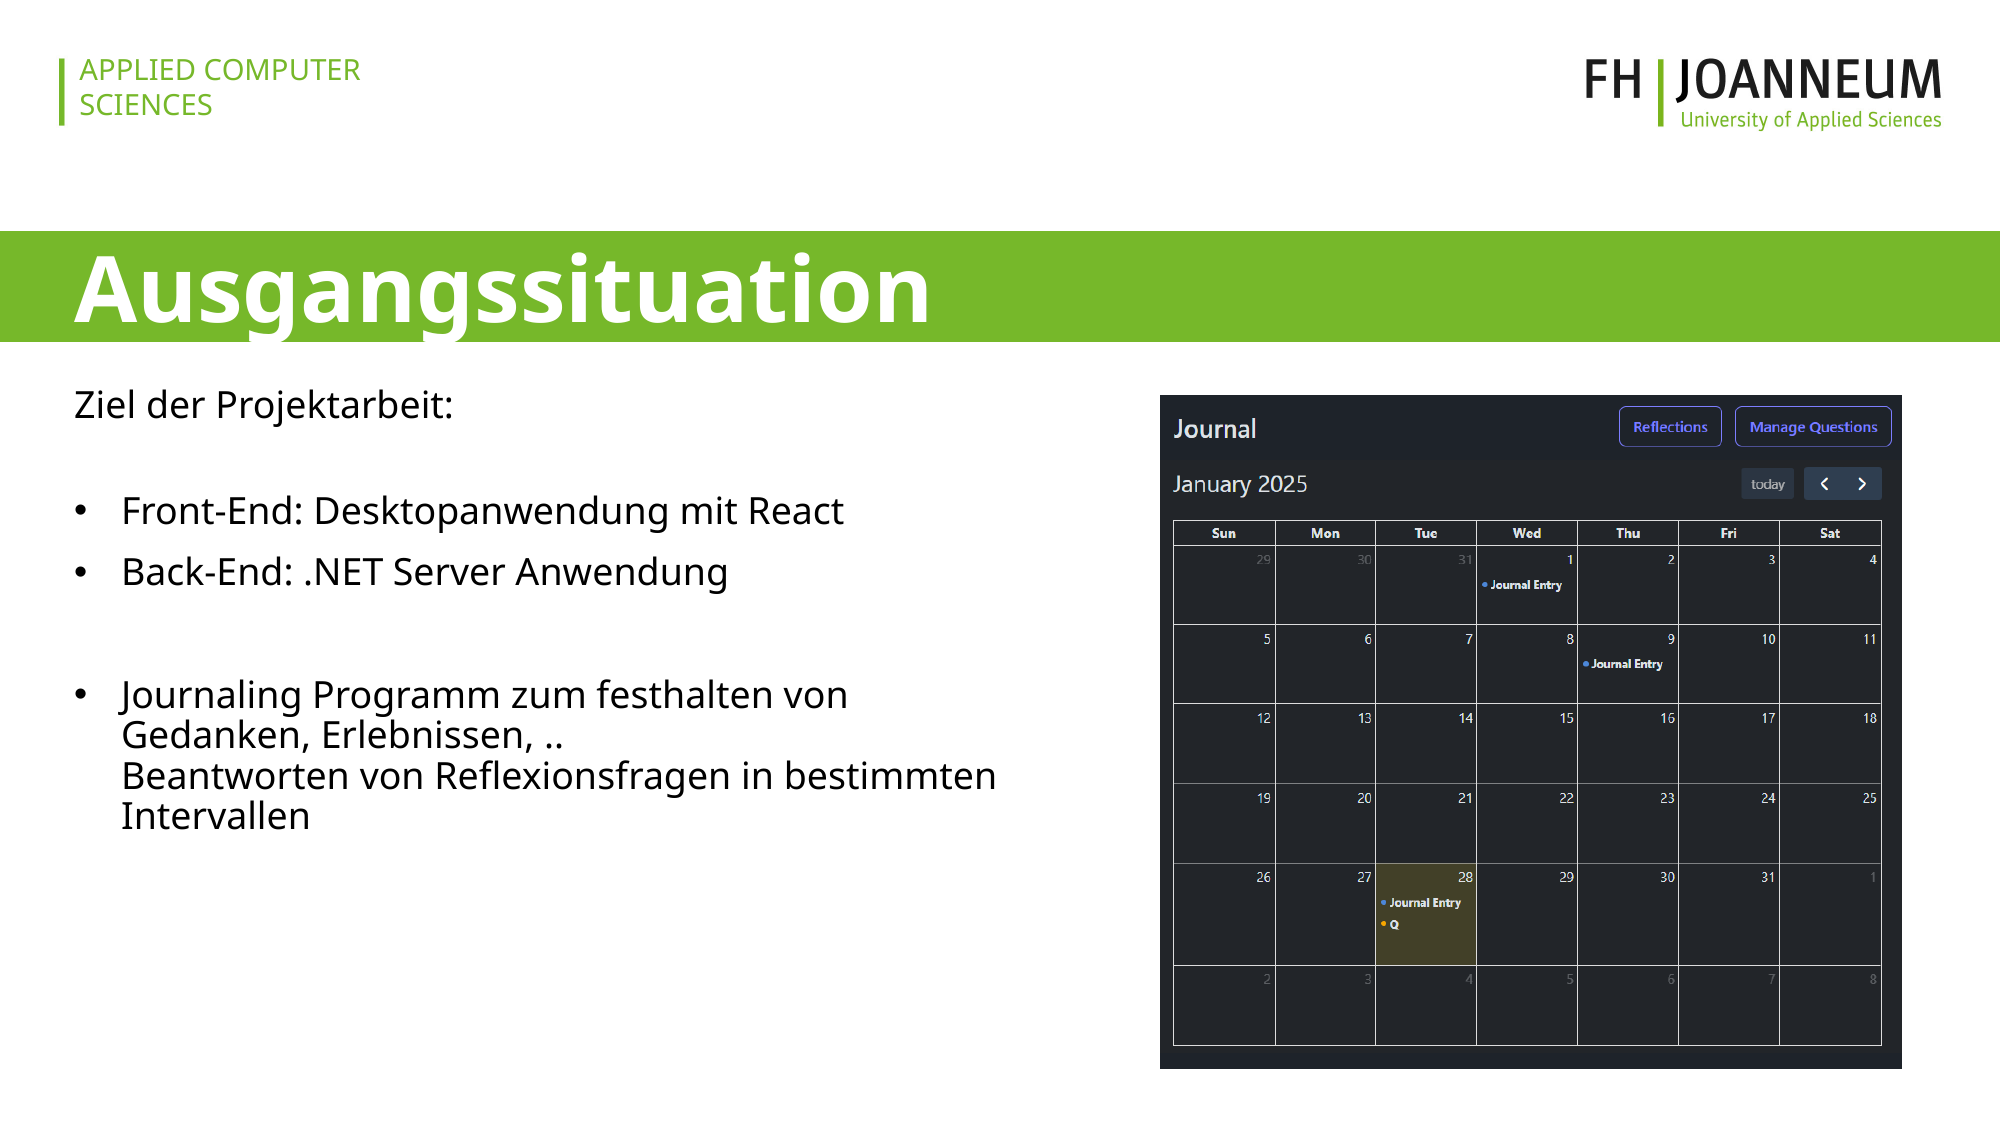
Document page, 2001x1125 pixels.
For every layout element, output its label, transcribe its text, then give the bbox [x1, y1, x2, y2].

picture [1084, 378, 1950, 1069]
picture [0, 0, 647, 177]
picture [1546, 0, 2000, 177]
list Ziel der Projektarbeit: Front-End: Desktopanwendung mit React Back-End: .NET Server Anwendung Journaling Programm zum festhalten von Gedanken, Erlebnissen, .. Beantworten von Reflexionsfragen in bestimmten Intervallen [59, 378, 1056, 1069]
title Ausgangssituation [59, 236, 1950, 339]
